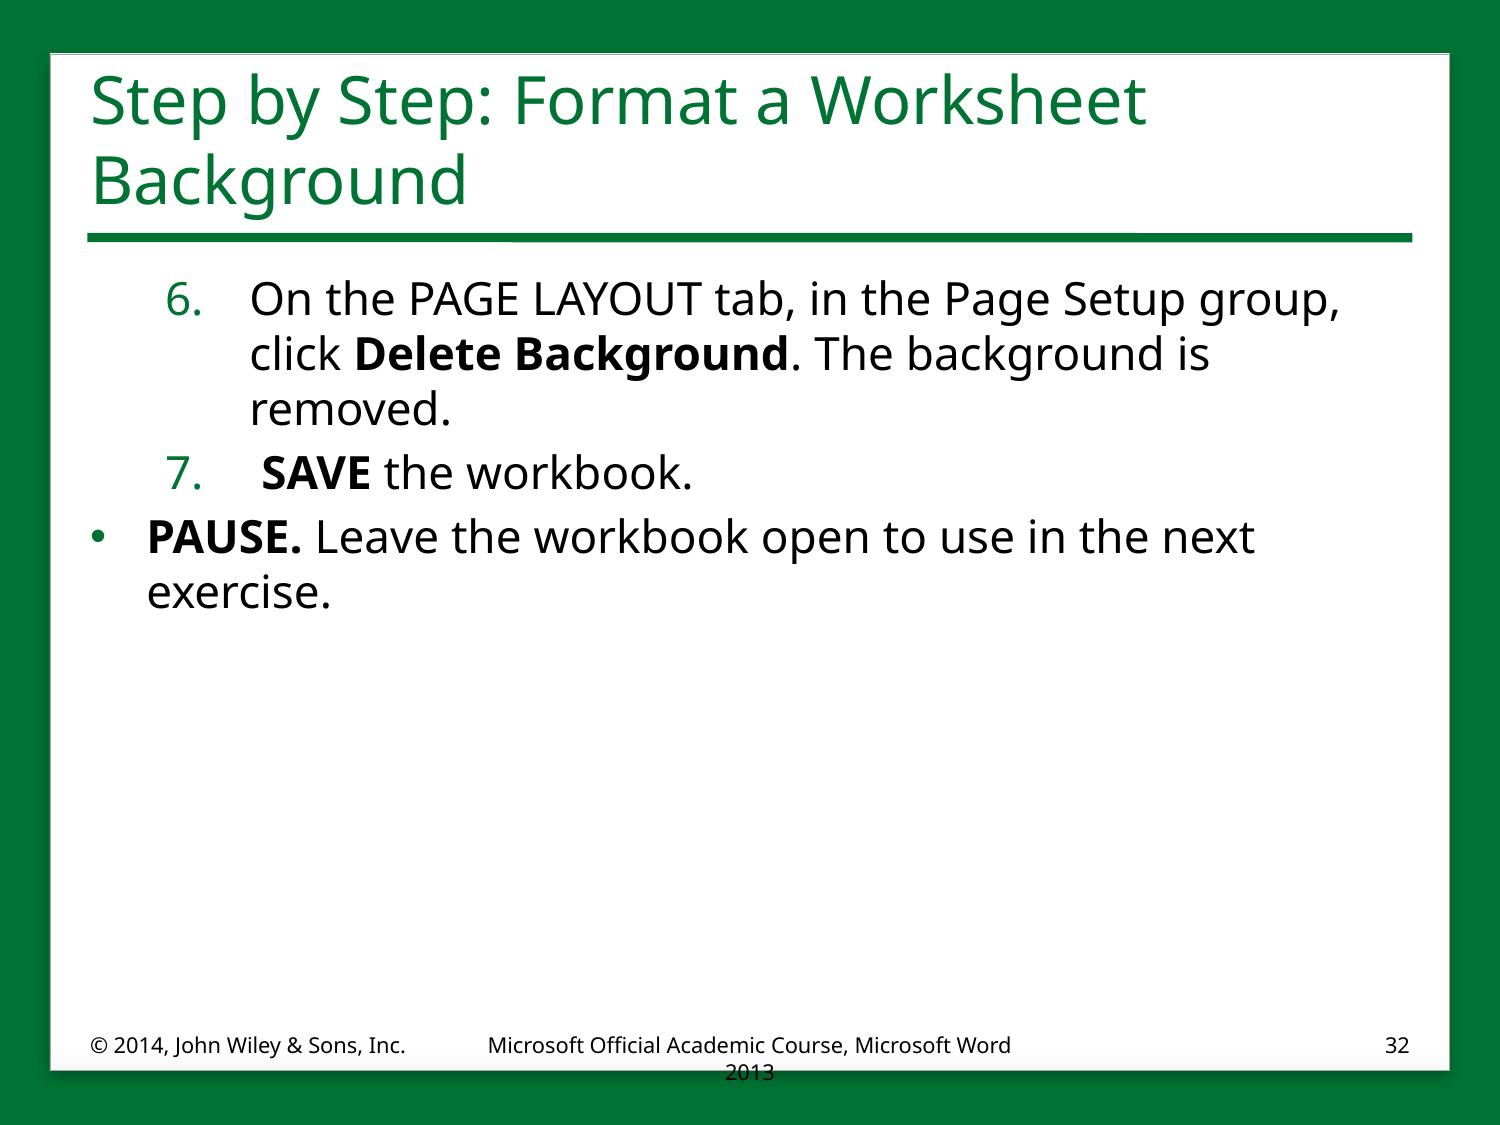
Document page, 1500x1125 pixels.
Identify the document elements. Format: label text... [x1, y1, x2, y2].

slide_number © 2014, John Wiley & Sons, Inc. [74, 1024, 426, 1103]
title Step by Step: Format a Worksheet Background [74, 74, 1426, 226]
footer Microsoft Official Academic Course, Microsoft Word 2013 [449, 1024, 1051, 1103]
list On the PAGE LAYOUT tab, in the Page Setup group, click Delete Background. The background is removed. SAVE the workbook. PAUSE. Leave the workbook open to use in the next exercise. [75, 262, 1425, 1063]
slide_number 32 [1074, 1024, 1426, 1103]
